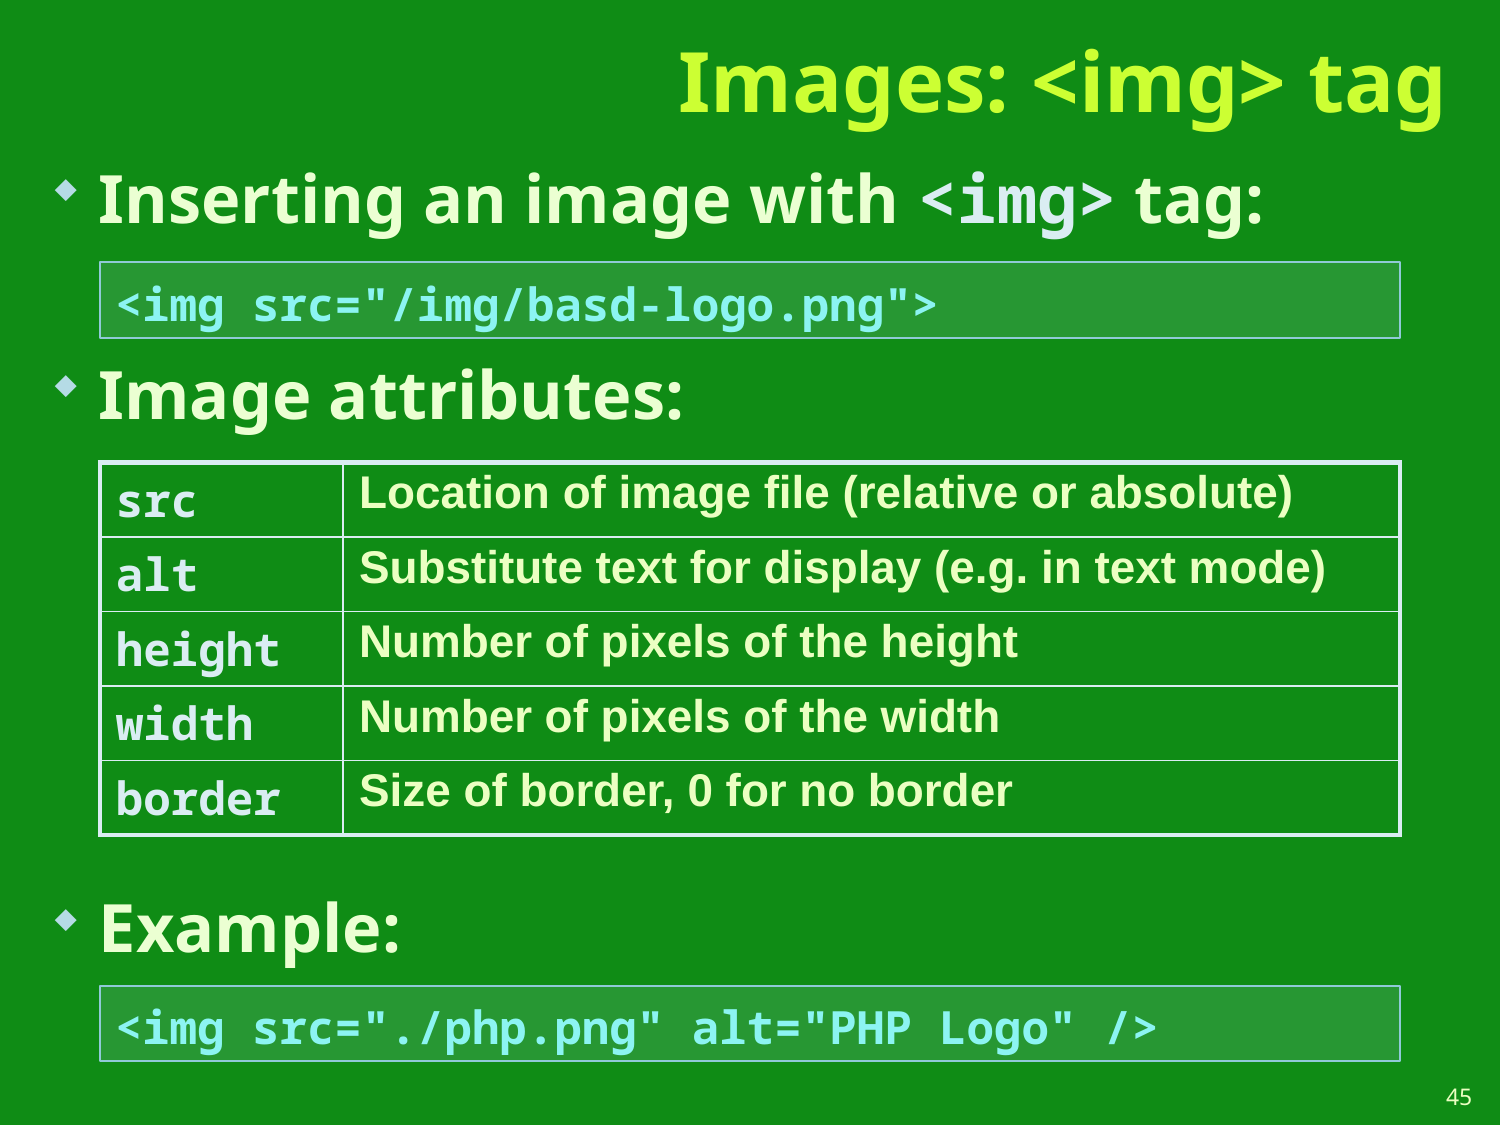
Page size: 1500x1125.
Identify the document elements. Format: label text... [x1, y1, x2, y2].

text_box Inserting an image with <img> tag: Image attributes: Example: [37, 149, 1463, 1075]
title Images: <img> tag [300, 12, 1463, 163]
text_box <img src="./php.png" alt="PHP Logo" /> [99, 986, 1400, 1062]
table_cell Substitute text for display (e.g. in text mode) [344, 538, 1398, 611]
table_cell border [102, 761, 342, 833]
table_cell Number of pixels of the width [344, 687, 1398, 760]
table_header Location of image file (relative or absolute) [344, 465, 1398, 536]
table_cell Number of pixels of the height [344, 612, 1398, 685]
table_cell width [102, 687, 342, 760]
table_cell Size of border, 0 for no border [344, 761, 1398, 833]
table_cell alt [102, 538, 342, 611]
table_header src [102, 465, 342, 536]
text_box <img src="/img/basd-logo.png"> [99, 262, 1400, 338]
table_cell height [102, 612, 342, 685]
text_box 45 [1412, 1074, 1488, 1113]
